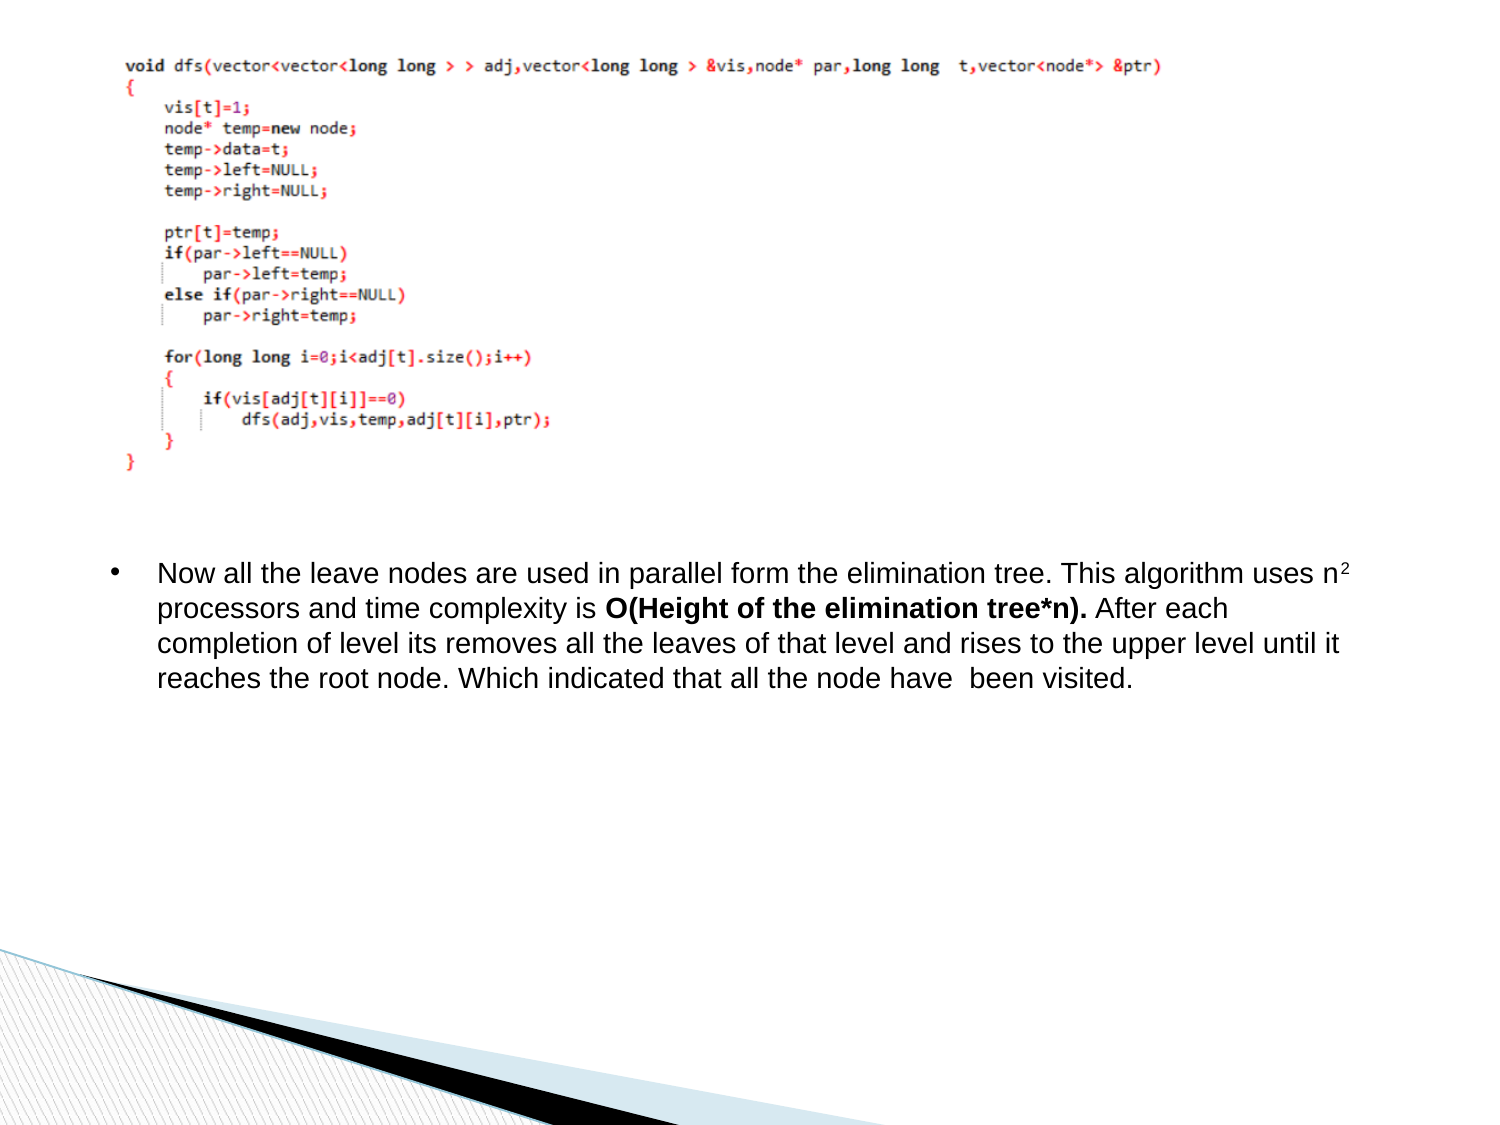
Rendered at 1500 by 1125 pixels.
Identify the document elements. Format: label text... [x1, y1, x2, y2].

picture [123, 50, 1189, 489]
text_box Now all the leave nodes are used in parallel form the elimination tree. This algorithm uses n2 processors and time complexity is O(Height of the elimination tree*n). After each completion of level its removes all the leaves of that level and rises to the upper level until it reaches the root node. Which indicated that all the node have been visited. [95, 546, 1371, 702]
